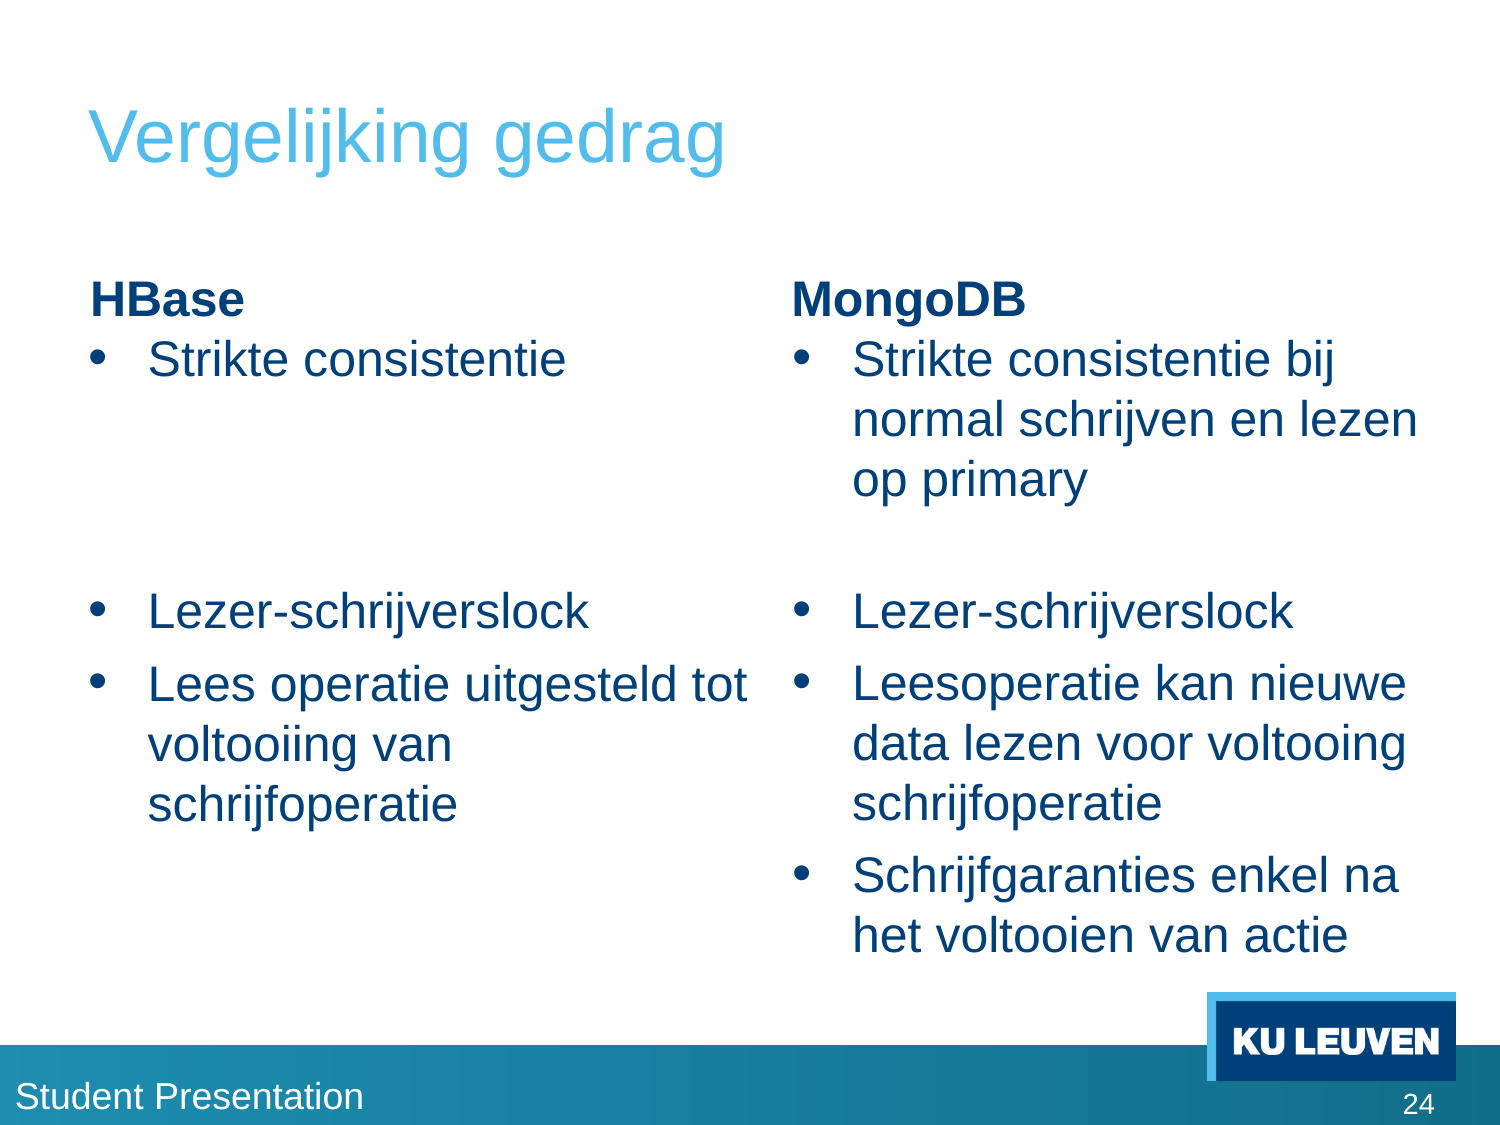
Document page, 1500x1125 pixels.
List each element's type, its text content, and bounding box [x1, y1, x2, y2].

list Strikte consistentie bij normal schrijven en lezen op primary Lezer-schrijverslock Leesoperatie kan nieuwe data lezen voor voltooing schrijfoperatie Schrijfgaranties enkel na het voltooien van actie [792, 326, 1456, 950]
list HBase [90, 221, 752, 326]
slide_number 24 [1281, 1085, 1436, 1120]
title Vergelijking gedrag [88, 29, 1456, 178]
list Strikte consistentie Lezer-schrijverslock Lees operatie uitgesteld tot voltooiing van schrijfoperatie [88, 326, 752, 950]
picture [1207, 992, 1456, 1081]
list MongoDB [791, 221, 1454, 327]
